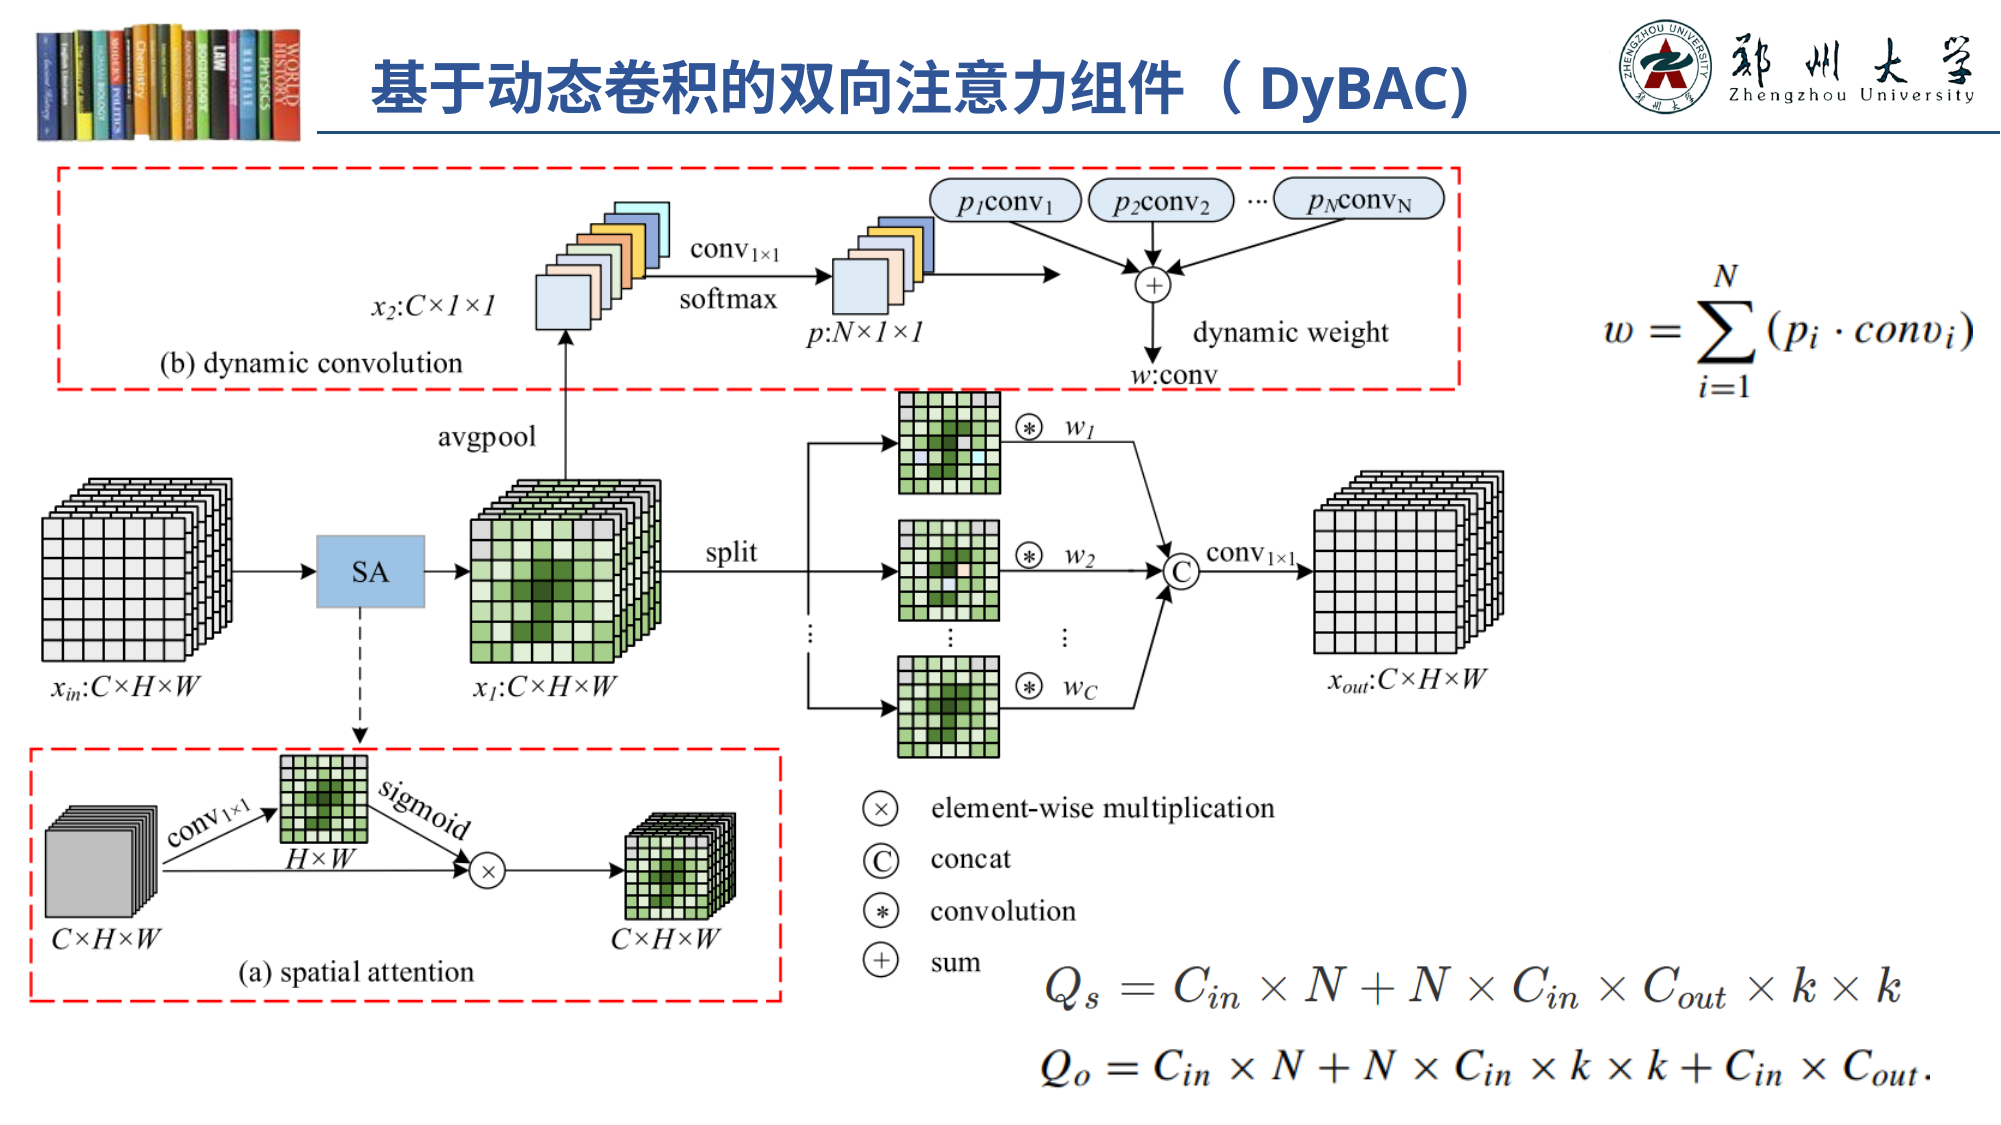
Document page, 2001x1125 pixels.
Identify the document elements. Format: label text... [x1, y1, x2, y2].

picture [1599, 254, 1973, 407]
picture [1599, 11, 1983, 123]
text_box 基于动态卷积的双向注意力组件（DyBAC) [355, 43, 1600, 129]
picture [23, 0, 1930, 1111]
